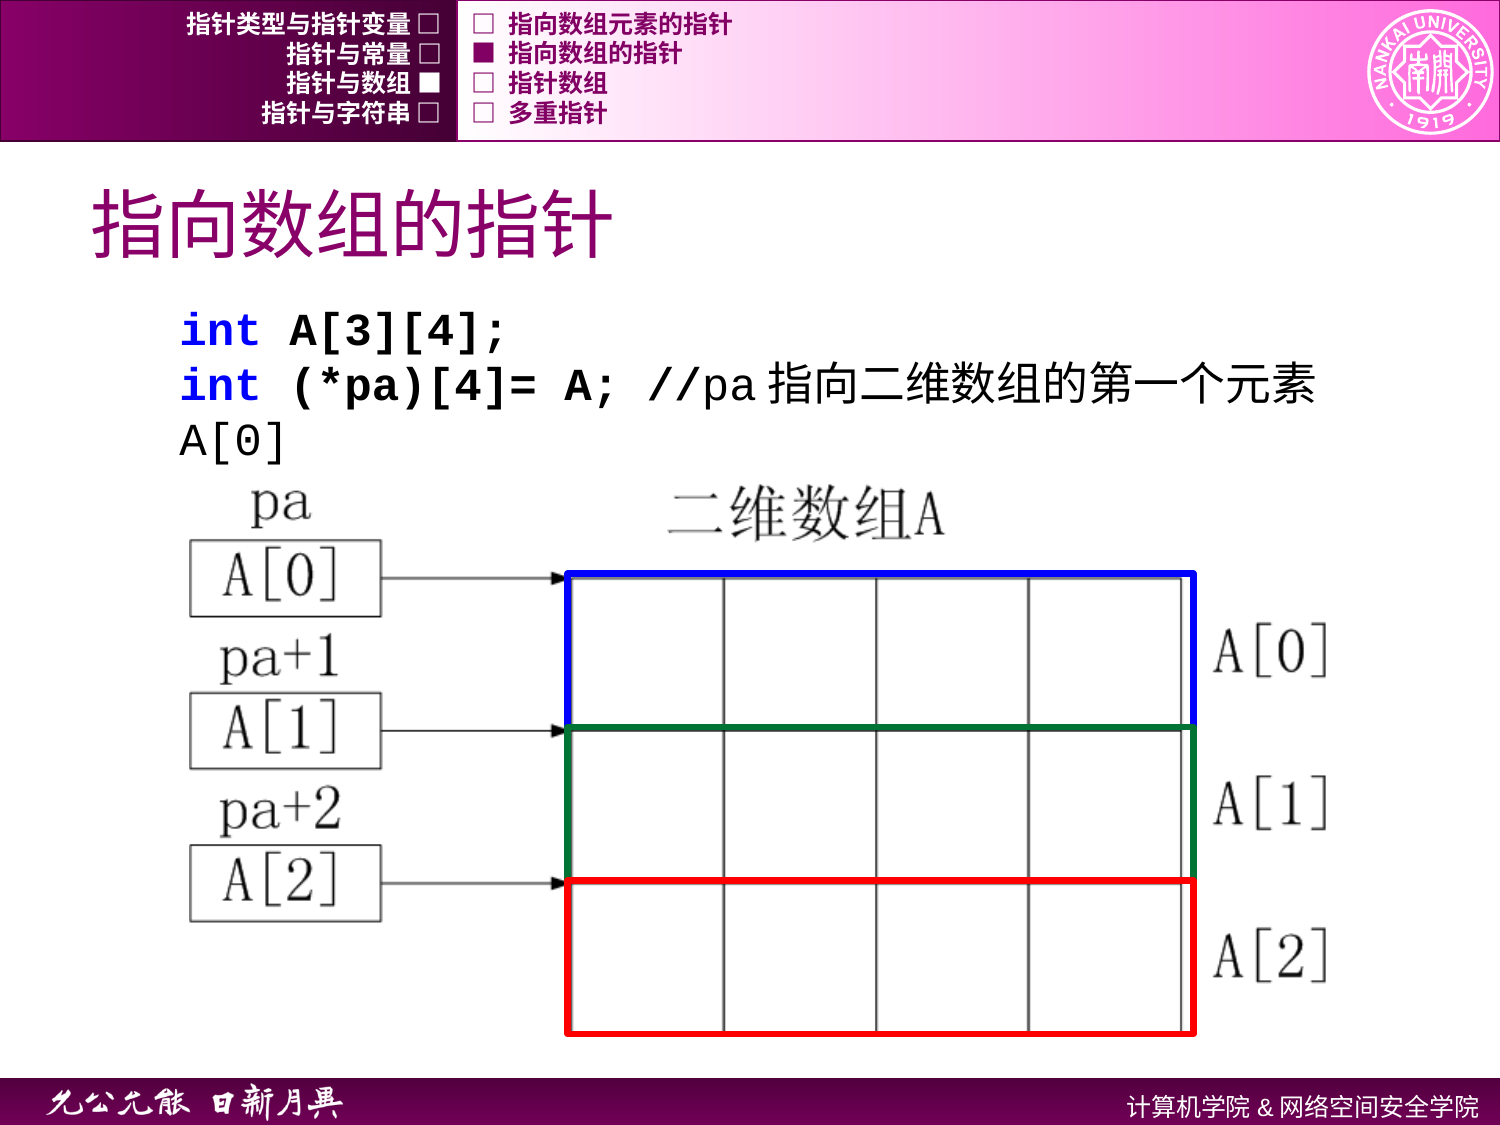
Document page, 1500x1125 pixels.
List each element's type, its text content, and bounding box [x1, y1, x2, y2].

text_box □ 多重指针 [455, 95, 1361, 129]
picture [35, 1081, 356, 1122]
text_box □ 指向数组元素的指针 [455, 7, 1361, 36]
text_box 指针与字符串 □ [0, 95, 455, 129]
title 指向数组的指针 [74, 163, 1426, 282]
text_box 指针类型与指针变量 □ [0, 7, 455, 36]
picture [189, 455, 1340, 1037]
text_box □ 指针数组 [455, 66, 1361, 95]
text_box ■ 指向数组的指针 [455, 36, 1361, 66]
text_box 指针与常量 □ [0, 36, 455, 66]
text_box 指针与数组 ■ [0, 66, 455, 95]
text_box int A[3][4]; int (*pa)[4]= A; //pa指向二维数组的第一个元素A[0] [89, 292, 1415, 473]
